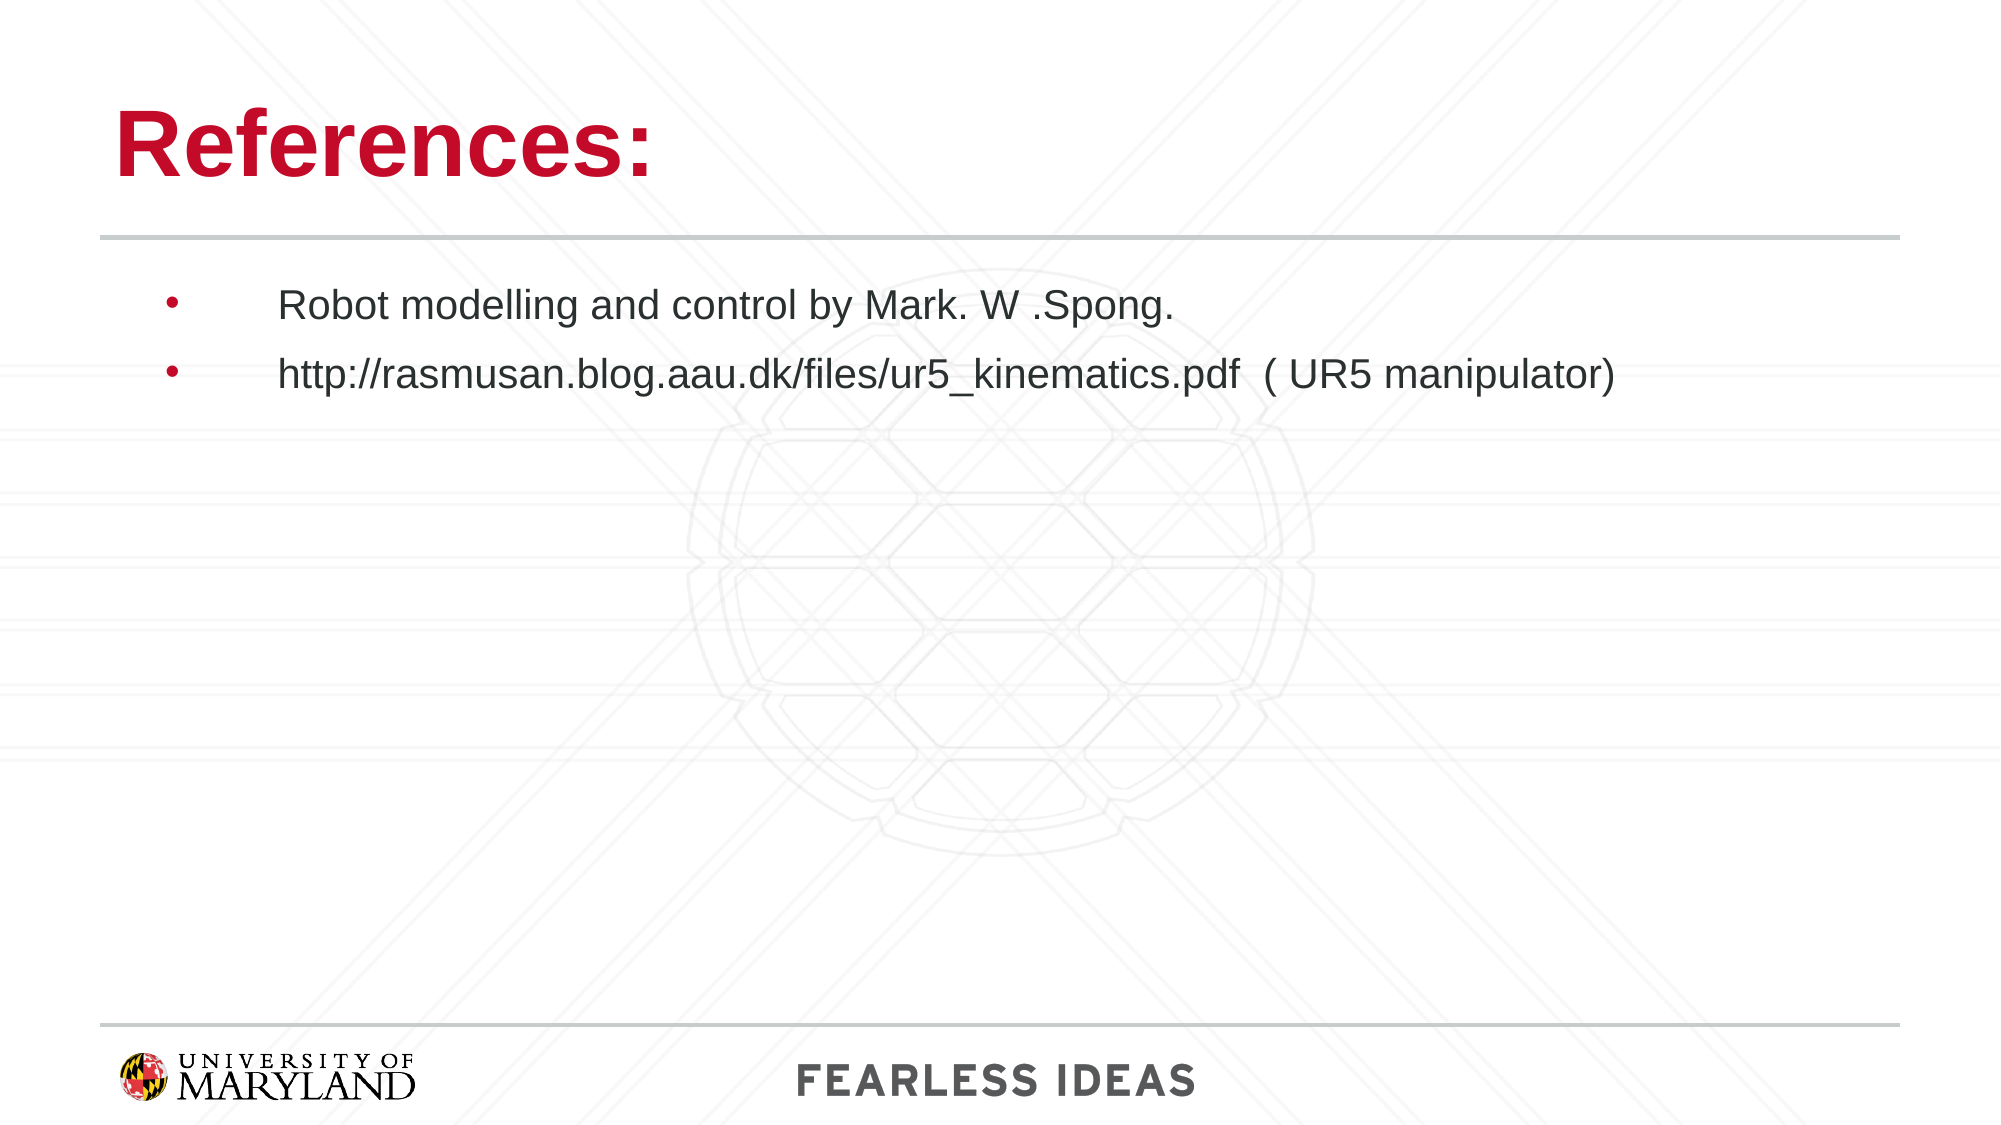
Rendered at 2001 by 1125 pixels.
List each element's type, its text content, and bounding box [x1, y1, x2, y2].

picture [104, 1029, 438, 1123]
picture [783, 1049, 1209, 1111]
title References: [99, 45, 1900, 233]
list Robot modelling and control by Mark. W .Spong. http://rasmusan.blog.aau.dk/files/ur5_kinematics.pdf ( UR5 manipulator) [99, 262, 1900, 1005]
